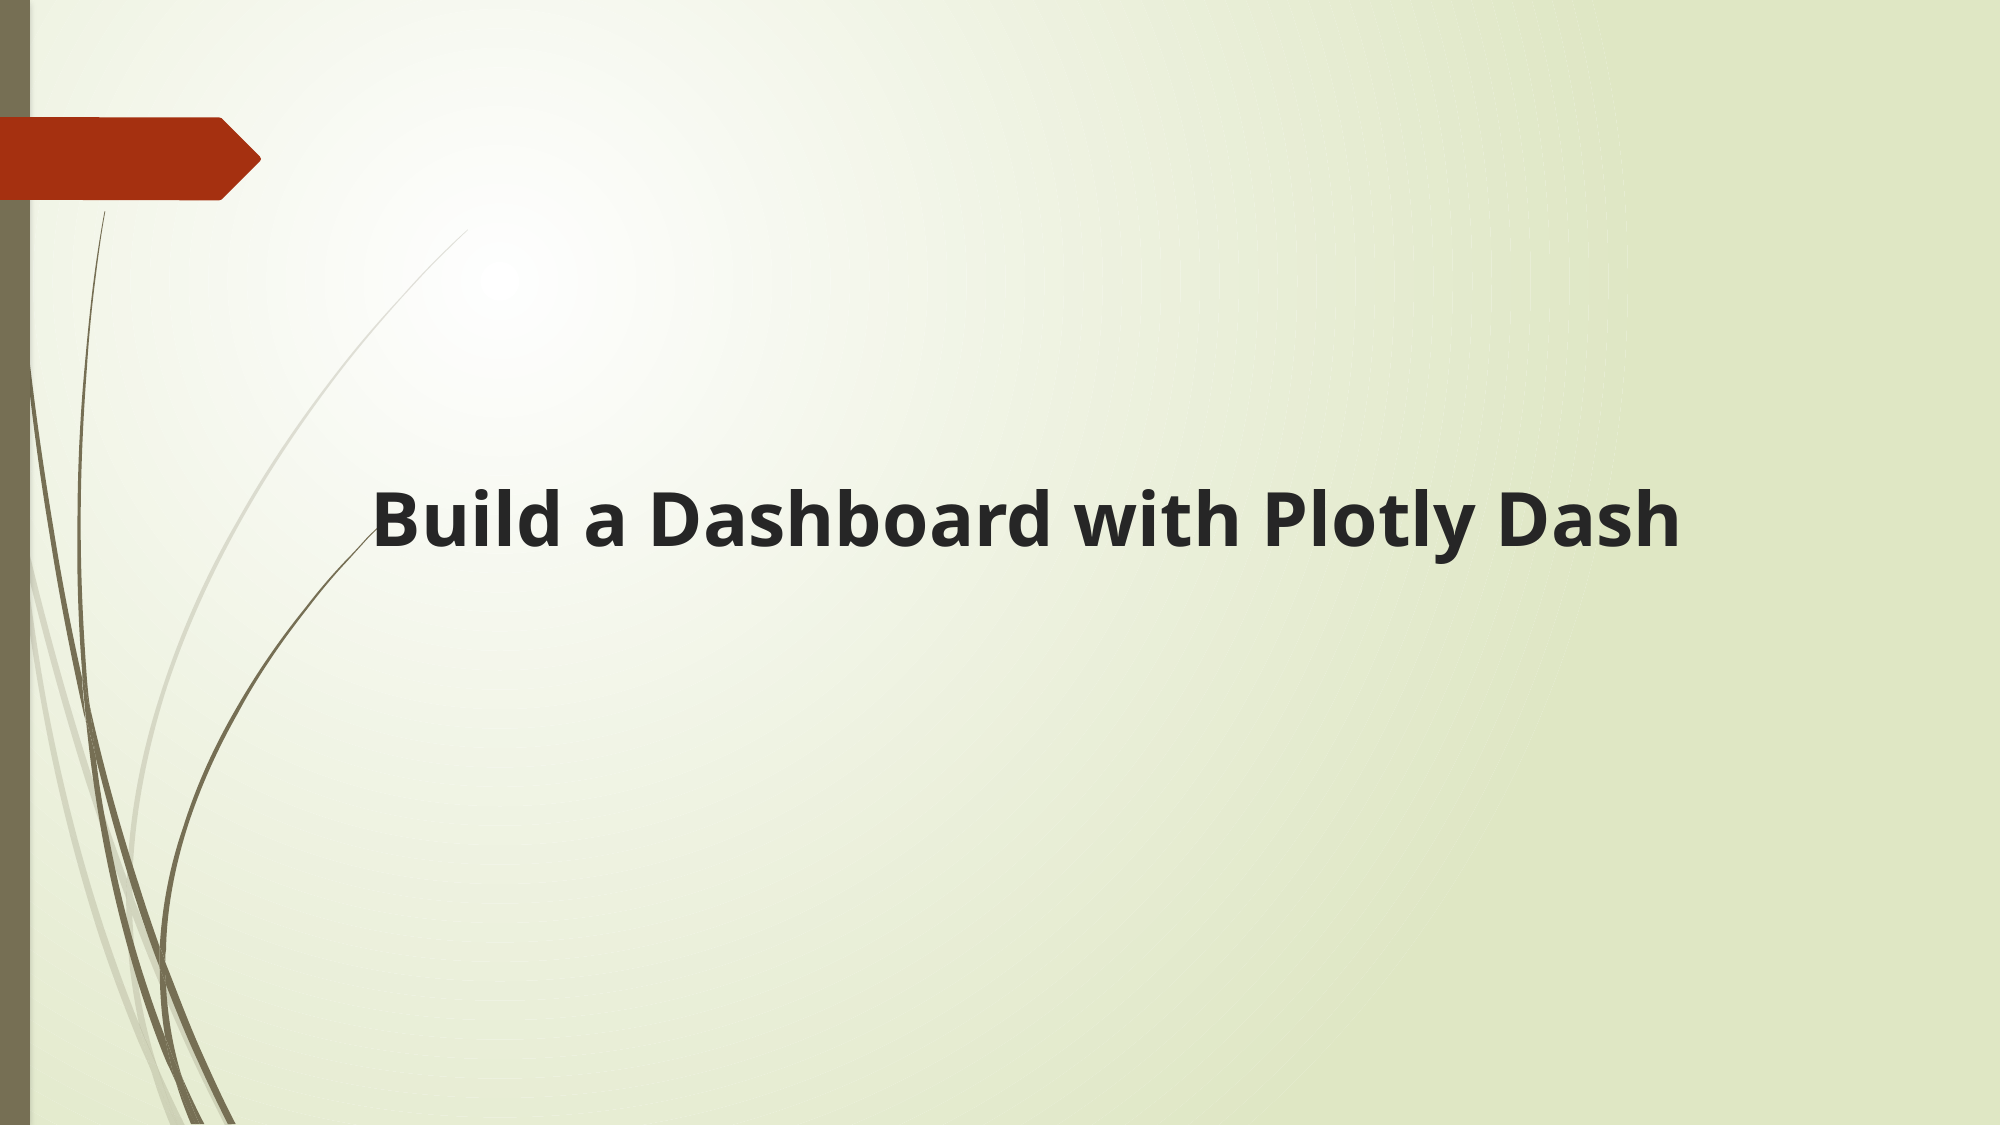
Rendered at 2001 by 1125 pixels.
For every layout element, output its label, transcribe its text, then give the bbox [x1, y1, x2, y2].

title Build a Dashboard with Plotly Dash [306, 464, 1769, 675]
